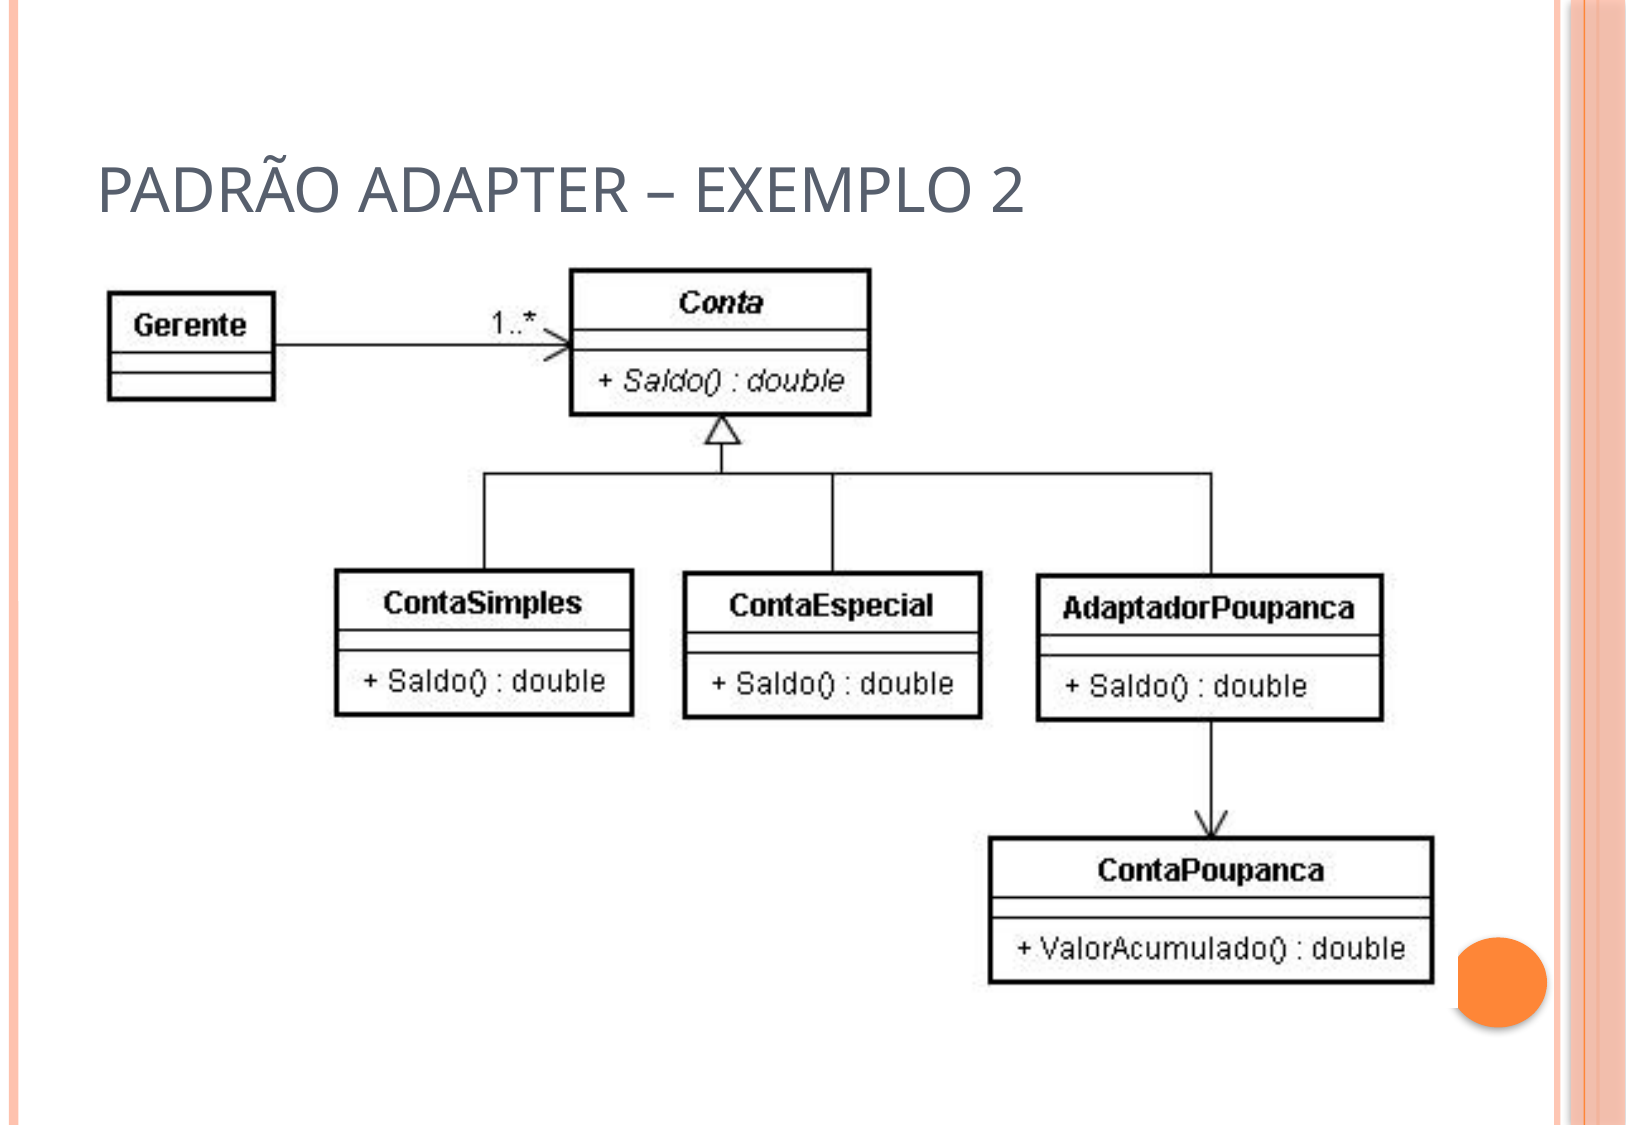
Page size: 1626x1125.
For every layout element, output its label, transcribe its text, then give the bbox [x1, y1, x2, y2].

title Padrão Adapter – Exemplo 2 [81, 45, 1409, 233]
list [85, 245, 1459, 1009]
